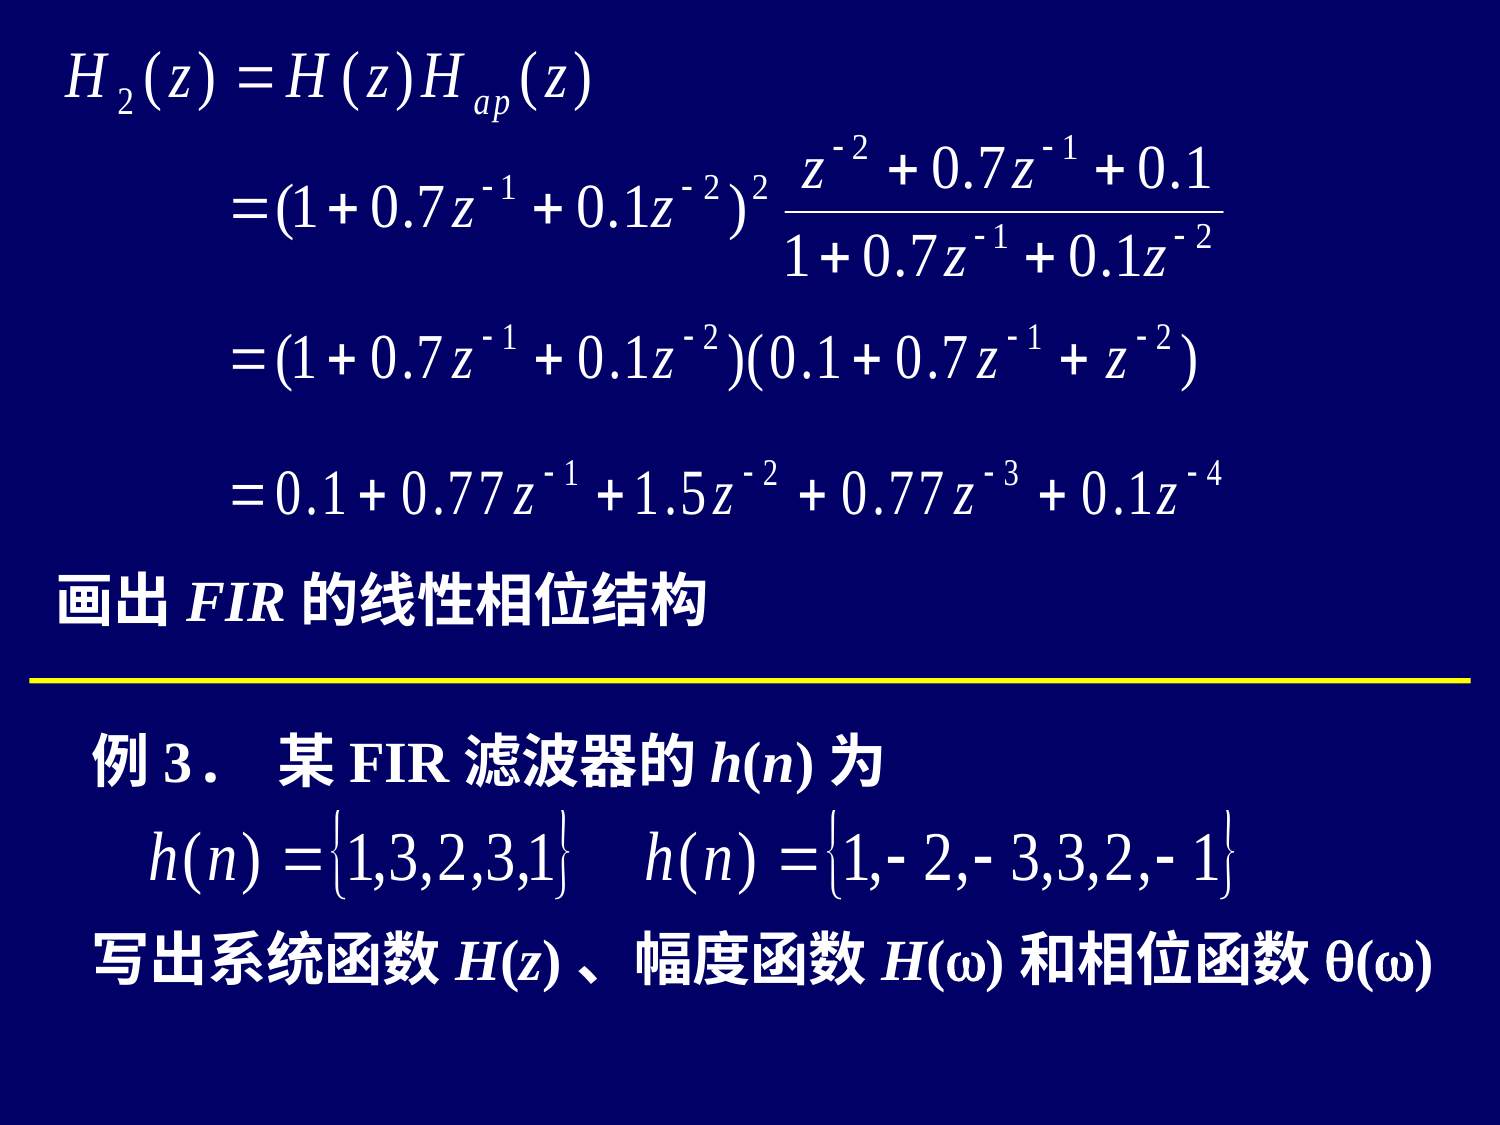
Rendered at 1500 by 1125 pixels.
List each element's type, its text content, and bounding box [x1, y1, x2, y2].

text_box 例3. 某FIR滤波器的h(n)为 [76, 716, 916, 801]
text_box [218, 309, 1208, 402]
text_box 画出FIR的线性相位结构 [41, 555, 833, 641]
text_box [218, 444, 1234, 527]
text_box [137, 810, 583, 906]
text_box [218, 117, 1233, 287]
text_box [53, 30, 603, 133]
text_box 写出系统函数H(z)、幅度函数H(w)和相位函数q(w) [76, 914, 1487, 1000]
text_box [634, 810, 1247, 906]
